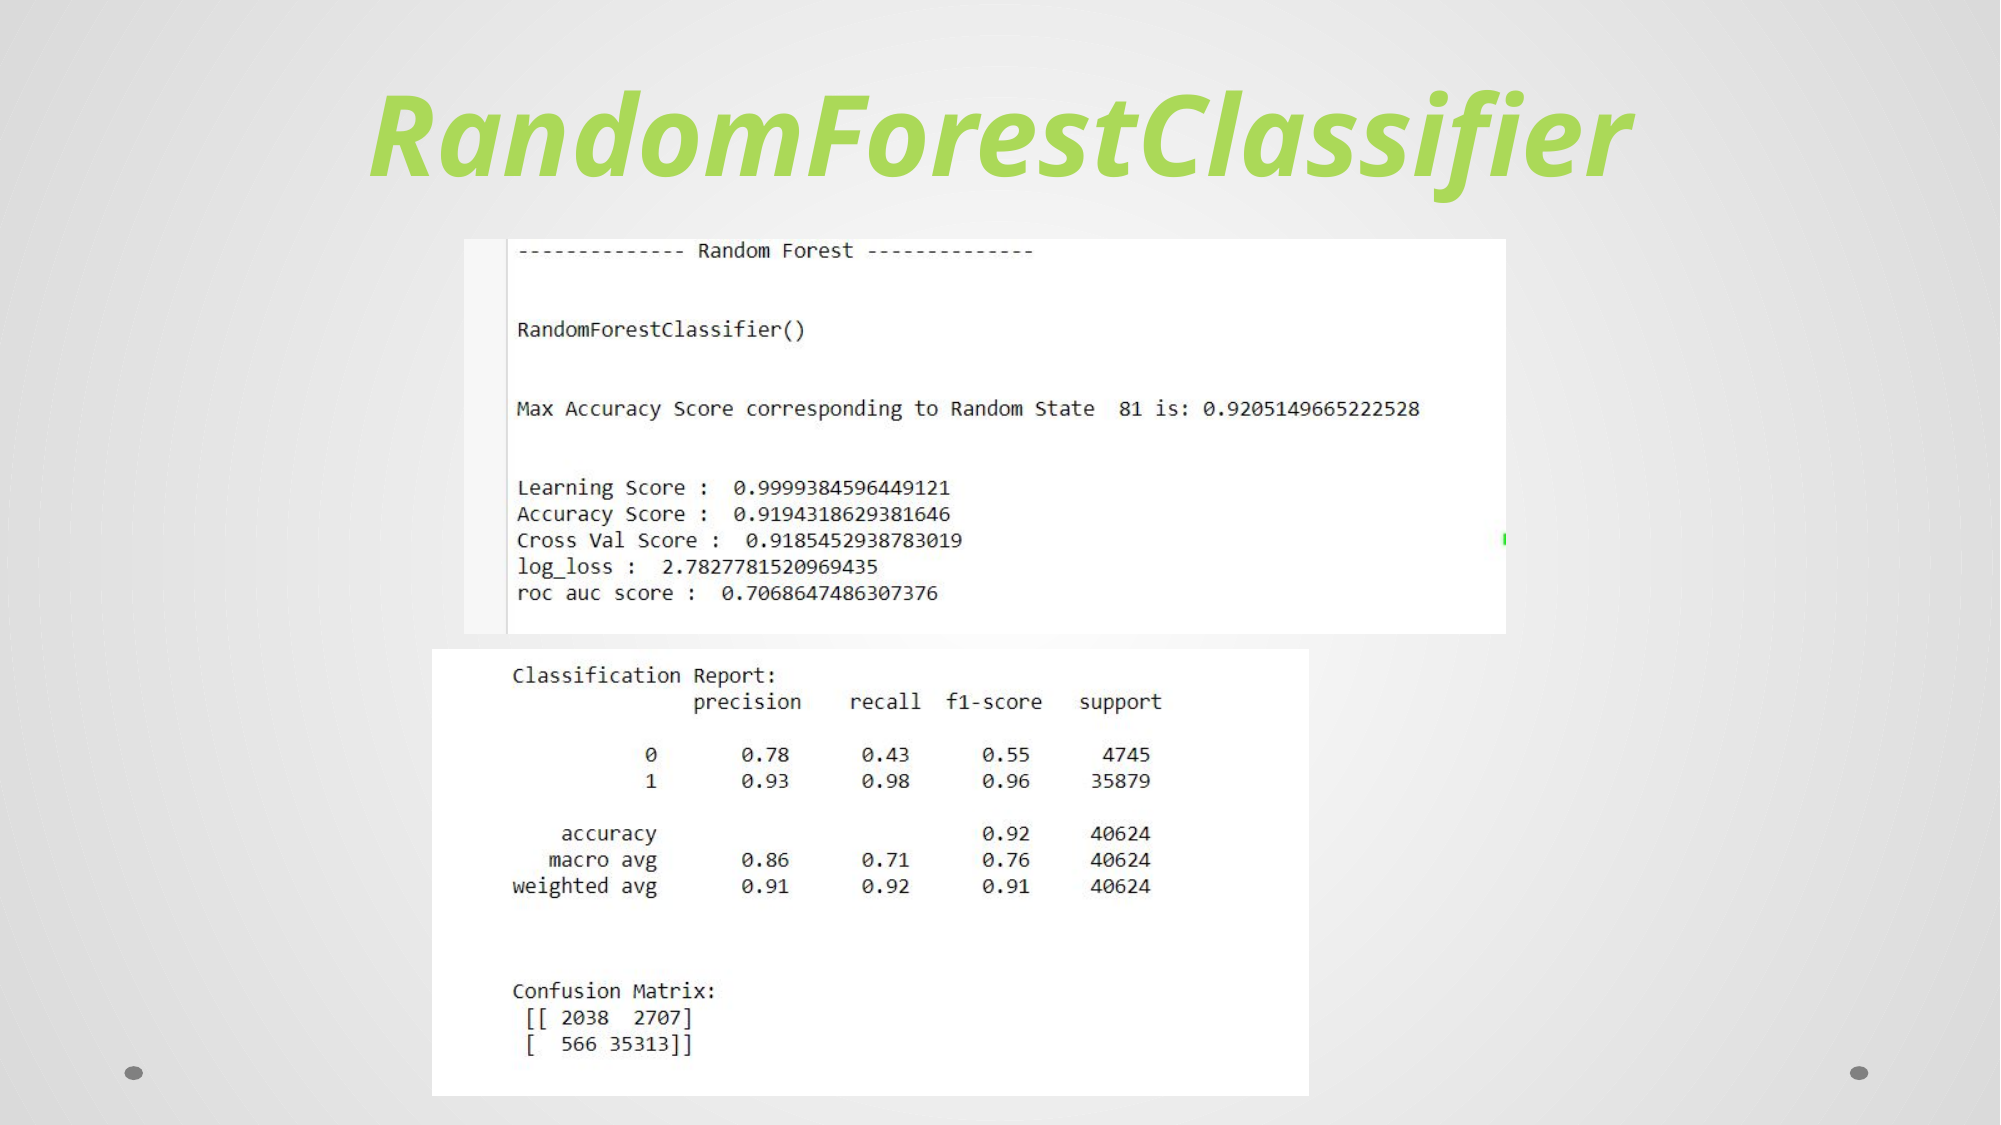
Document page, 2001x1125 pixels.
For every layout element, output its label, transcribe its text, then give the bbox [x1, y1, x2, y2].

picture [432, 649, 1310, 1097]
picture [464, 239, 1506, 634]
title RandomForestClassifier [99, 0, 1900, 207]
